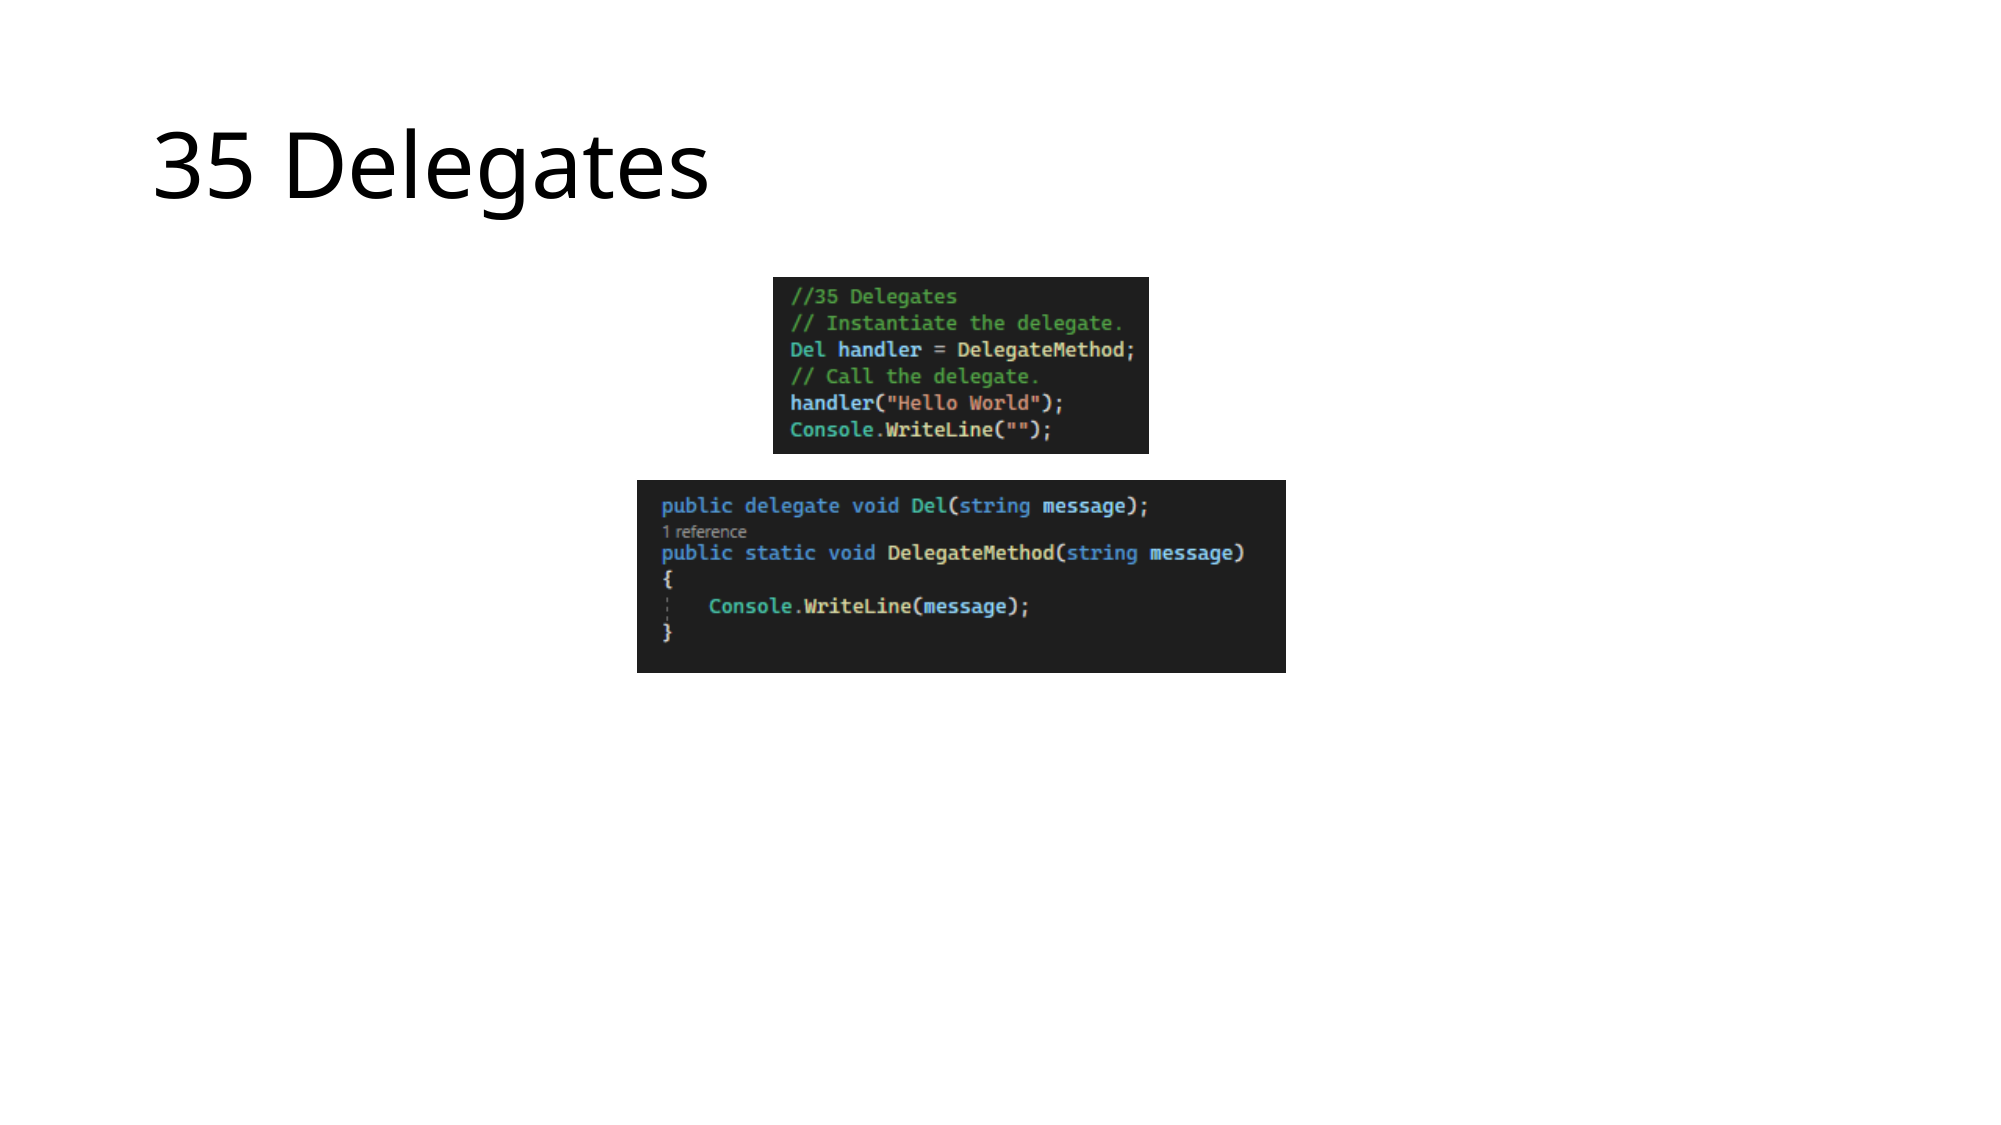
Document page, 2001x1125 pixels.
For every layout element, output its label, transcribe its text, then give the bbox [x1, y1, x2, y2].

picture [637, 480, 1286, 673]
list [773, 277, 1149, 454]
title 35 Delegates [137, 59, 1863, 278]
